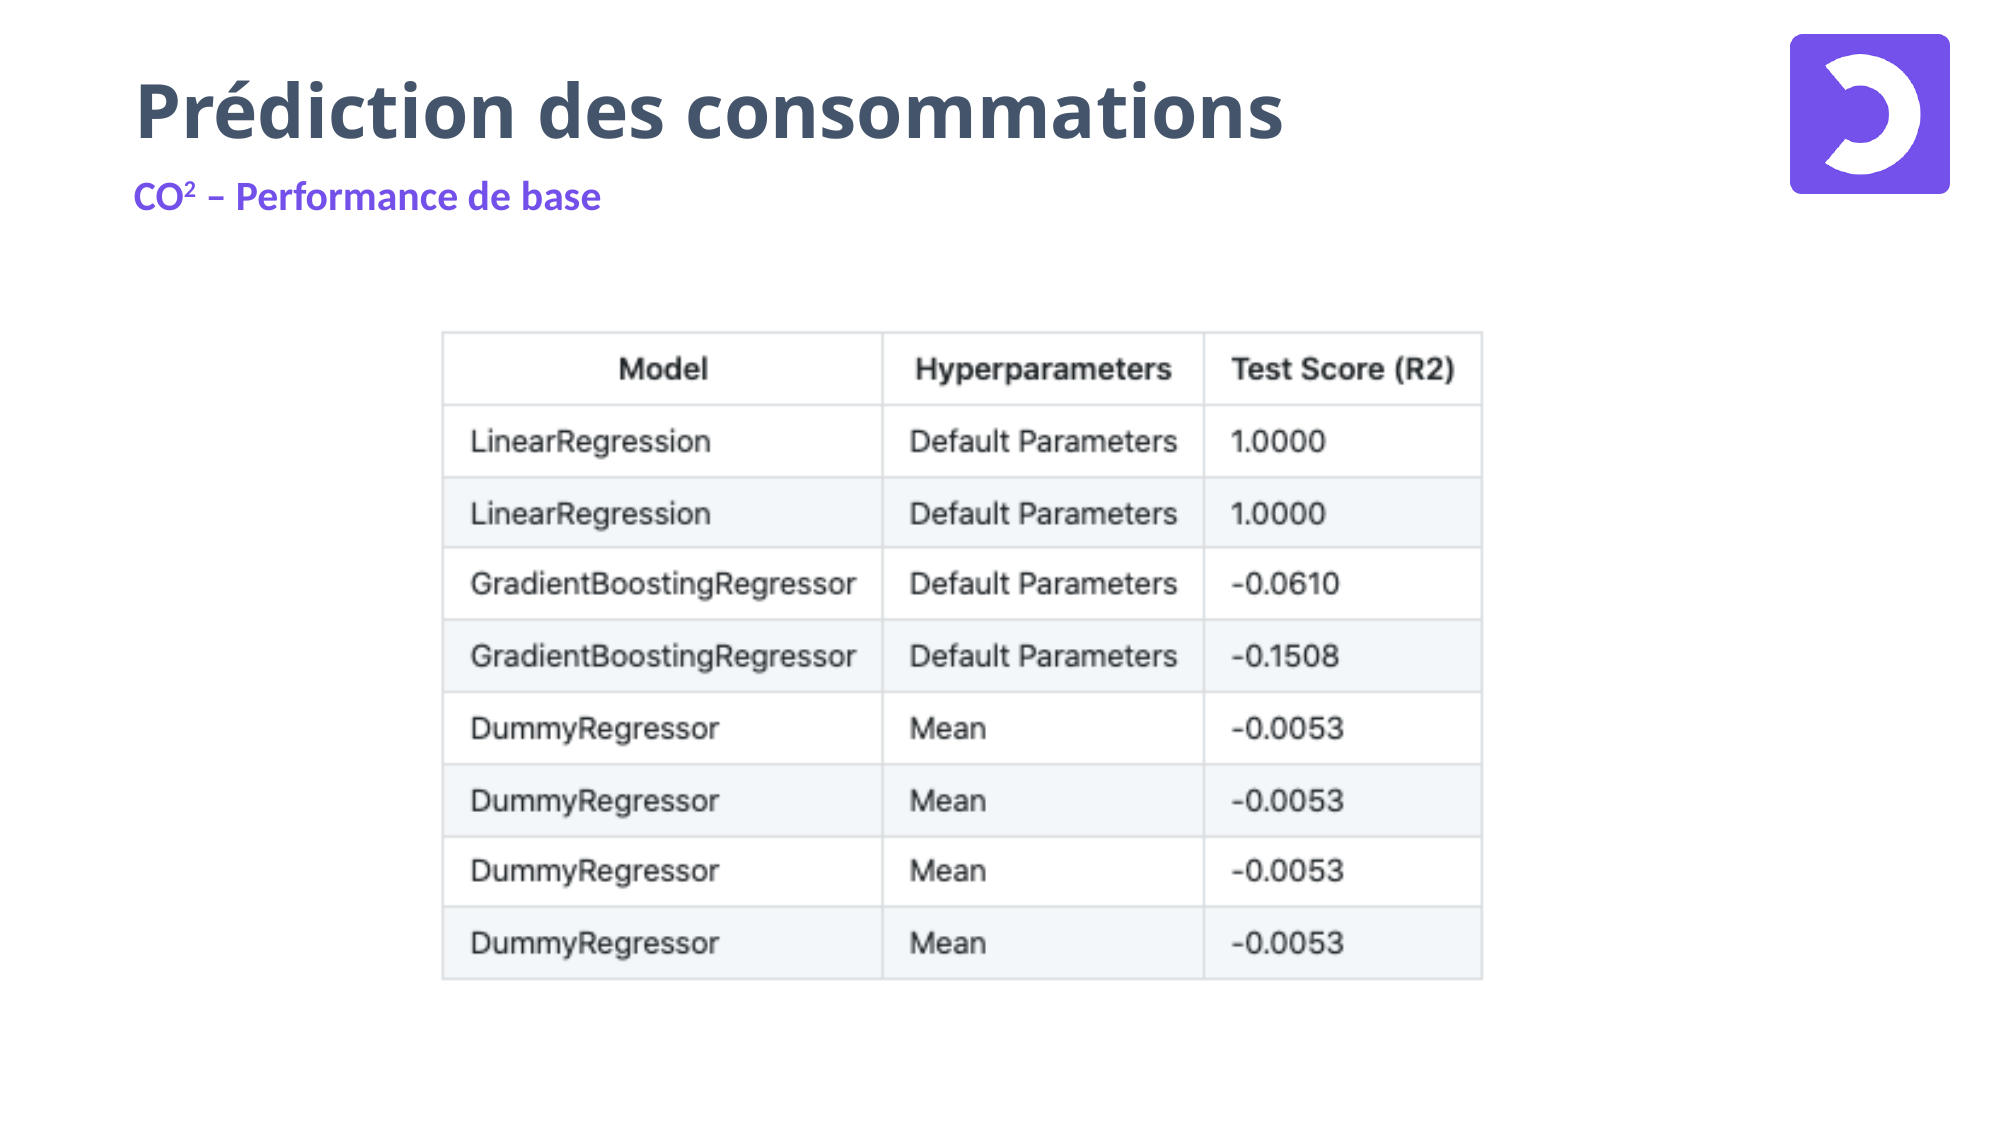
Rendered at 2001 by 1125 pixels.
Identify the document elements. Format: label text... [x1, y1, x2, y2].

picture [435, 320, 1508, 1017]
title Prédiction des consommations [119, 34, 1616, 194]
text_box CO2 – Performance de base [119, 161, 1950, 226]
picture [1789, 34, 1950, 194]
